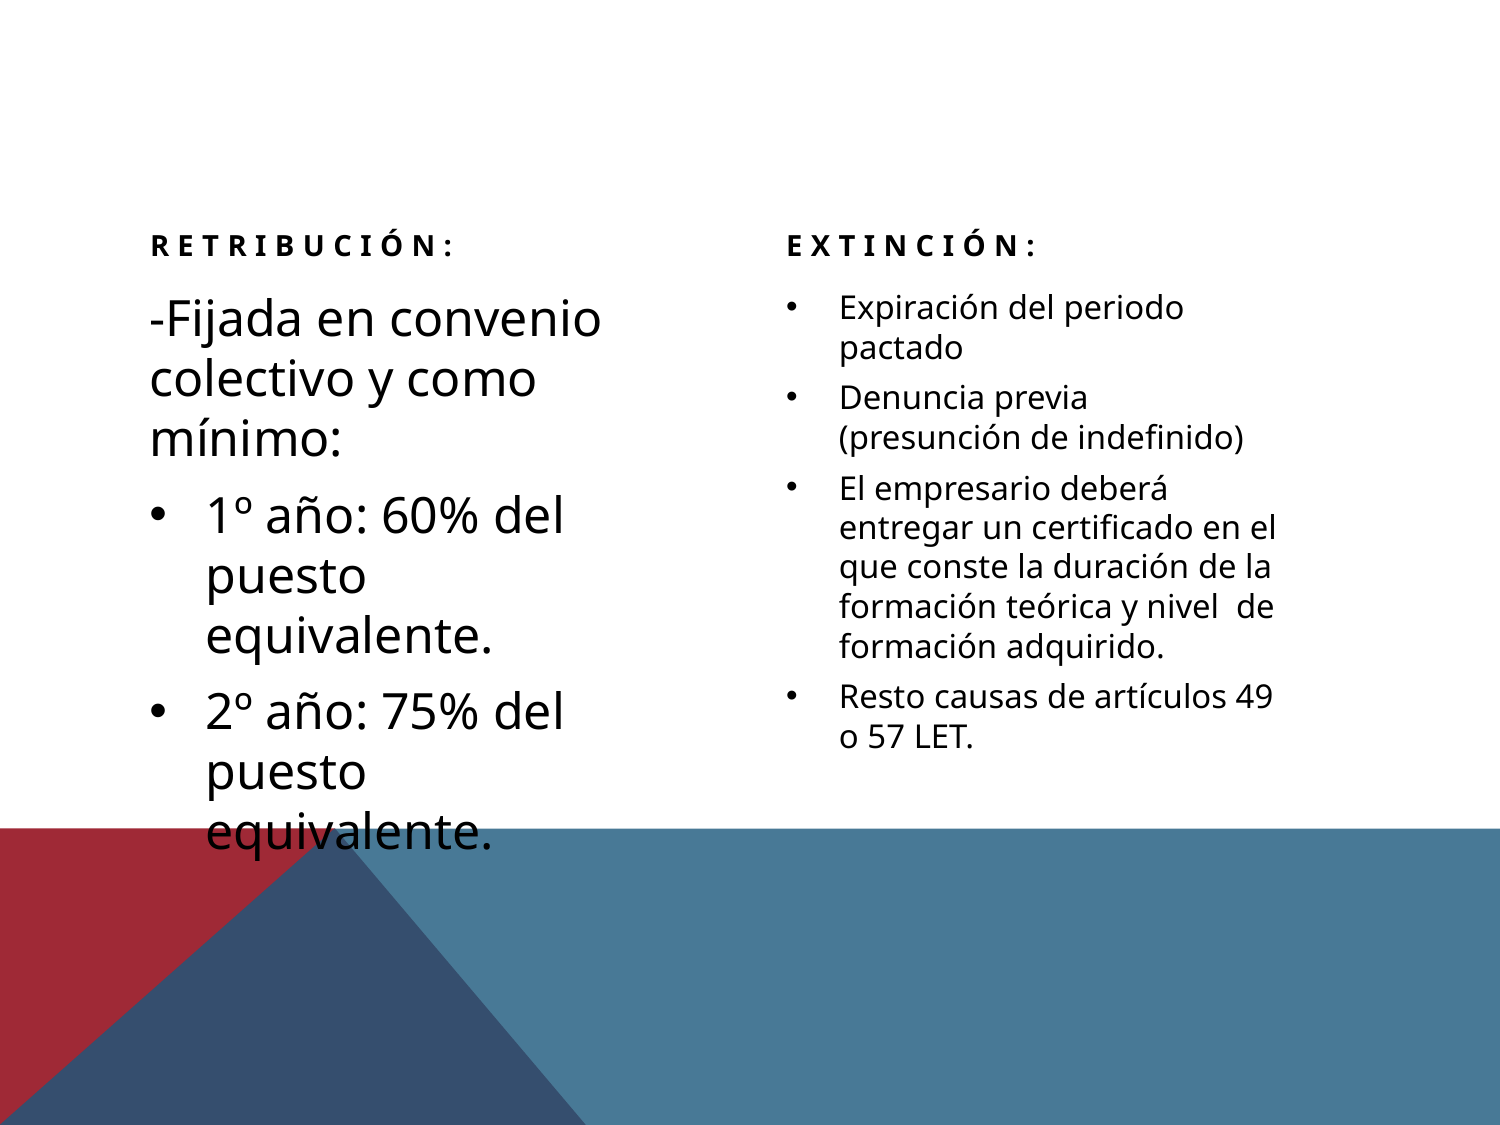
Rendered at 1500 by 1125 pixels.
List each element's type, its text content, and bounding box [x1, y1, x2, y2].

list Retribución: [135, 179, 660, 270]
list Extinción: [771, 179, 1296, 270]
list -Fijada en convenio colectivo y como mínimo: 1º año: 60% del puesto equivalente. 2º año: 75% del puesto equivalente. [134, 279, 660, 790]
list Expiración del periodo pactado Denuncia previa (presunción de indefinido) El empresario deberá entregar un certificado en el que conste la duración de la formación teórica y nivel de formación adquirido. Resto causas de artículos 49 o 57 LET. [771, 279, 1296, 790]
